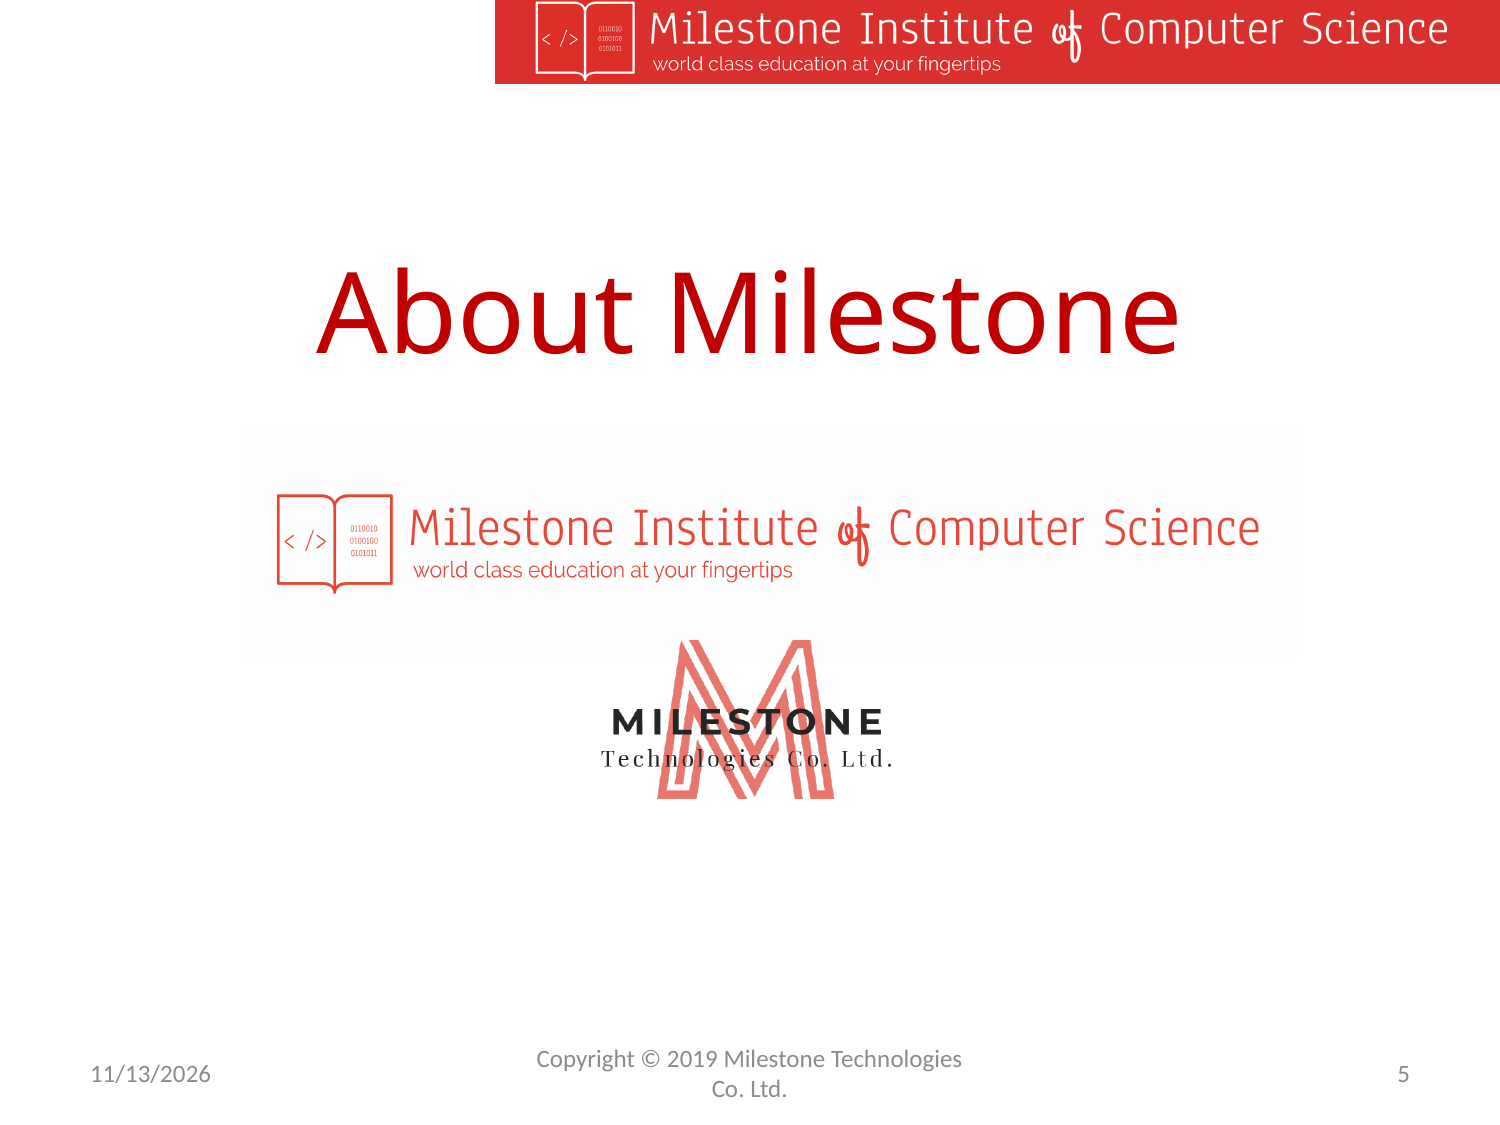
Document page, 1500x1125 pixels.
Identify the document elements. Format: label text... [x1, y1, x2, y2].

title About Milestone [75, 215, 1425, 403]
picture [236, 425, 1302, 816]
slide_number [75, 1042, 425, 1103]
picture [495, 0, 1500, 84]
slide_number 5 [1074, 1042, 1425, 1103]
footer Copyright © 2019 Milestone Technologies Co. Ltd. [512, 1042, 988, 1103]
